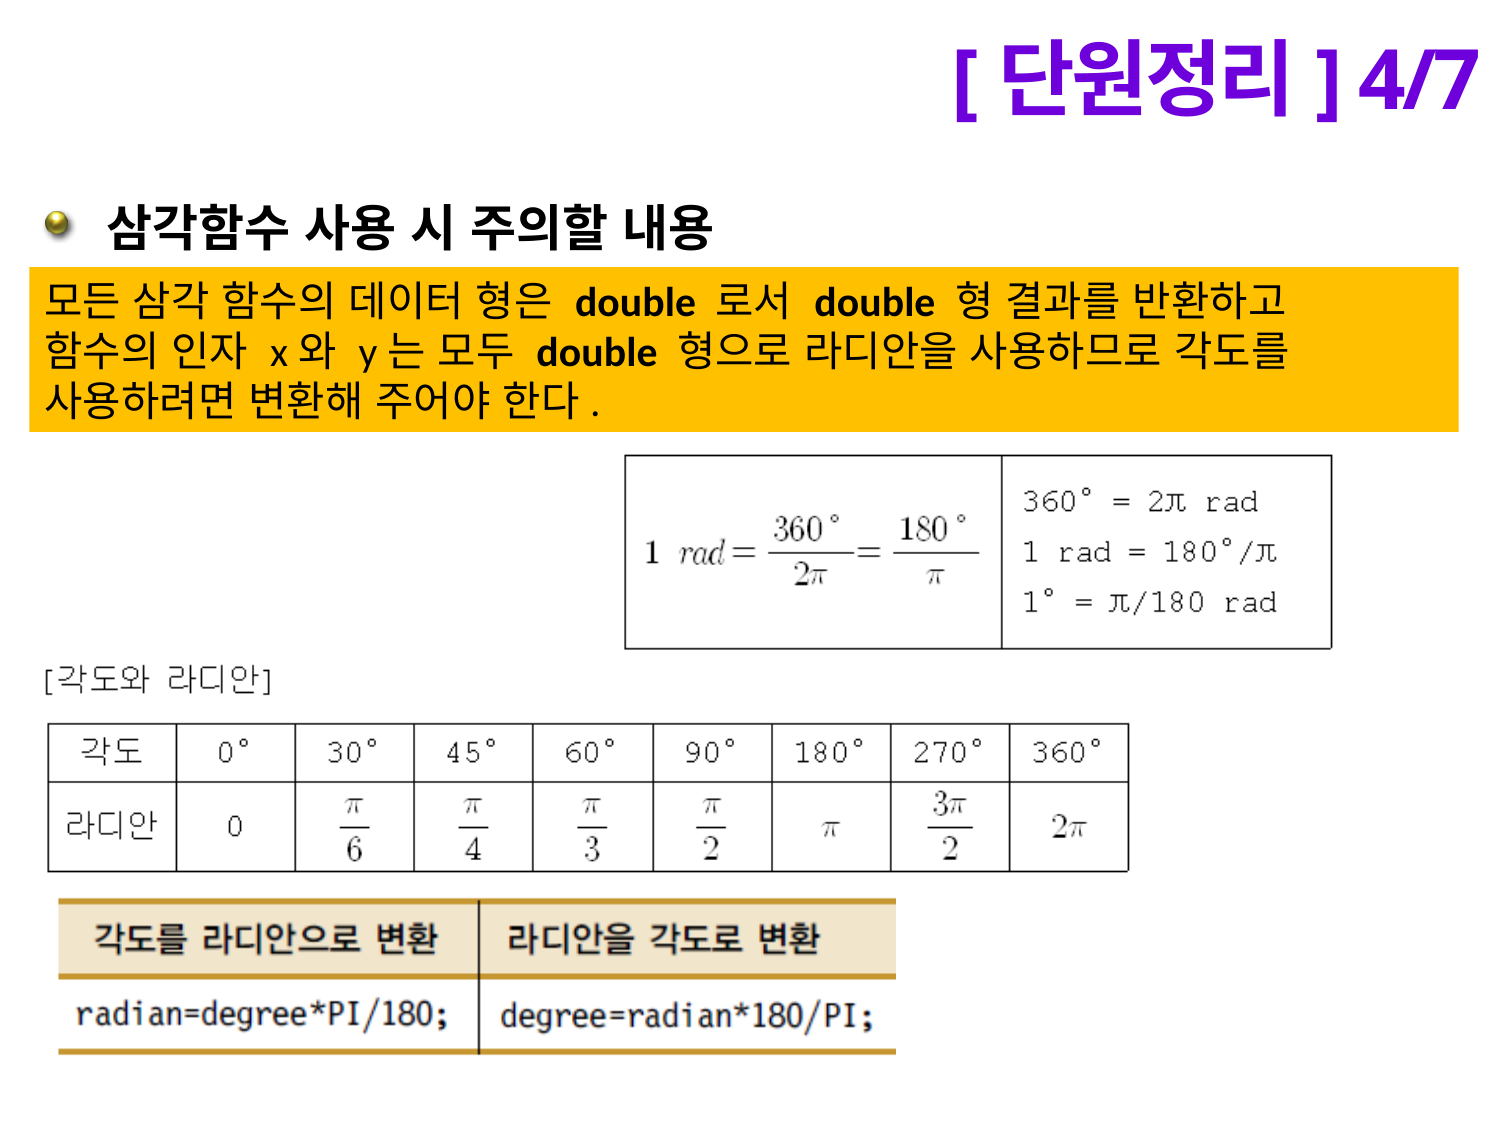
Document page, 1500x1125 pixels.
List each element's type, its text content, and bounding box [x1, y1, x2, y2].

picture [41, 208, 77, 244]
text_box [29, 266, 1459, 1071]
title [단원정리] 4/7 [0, 37, 1500, 161]
text_box 삼각함수 사용 시 주의할 내용 [41, 184, 1412, 244]
